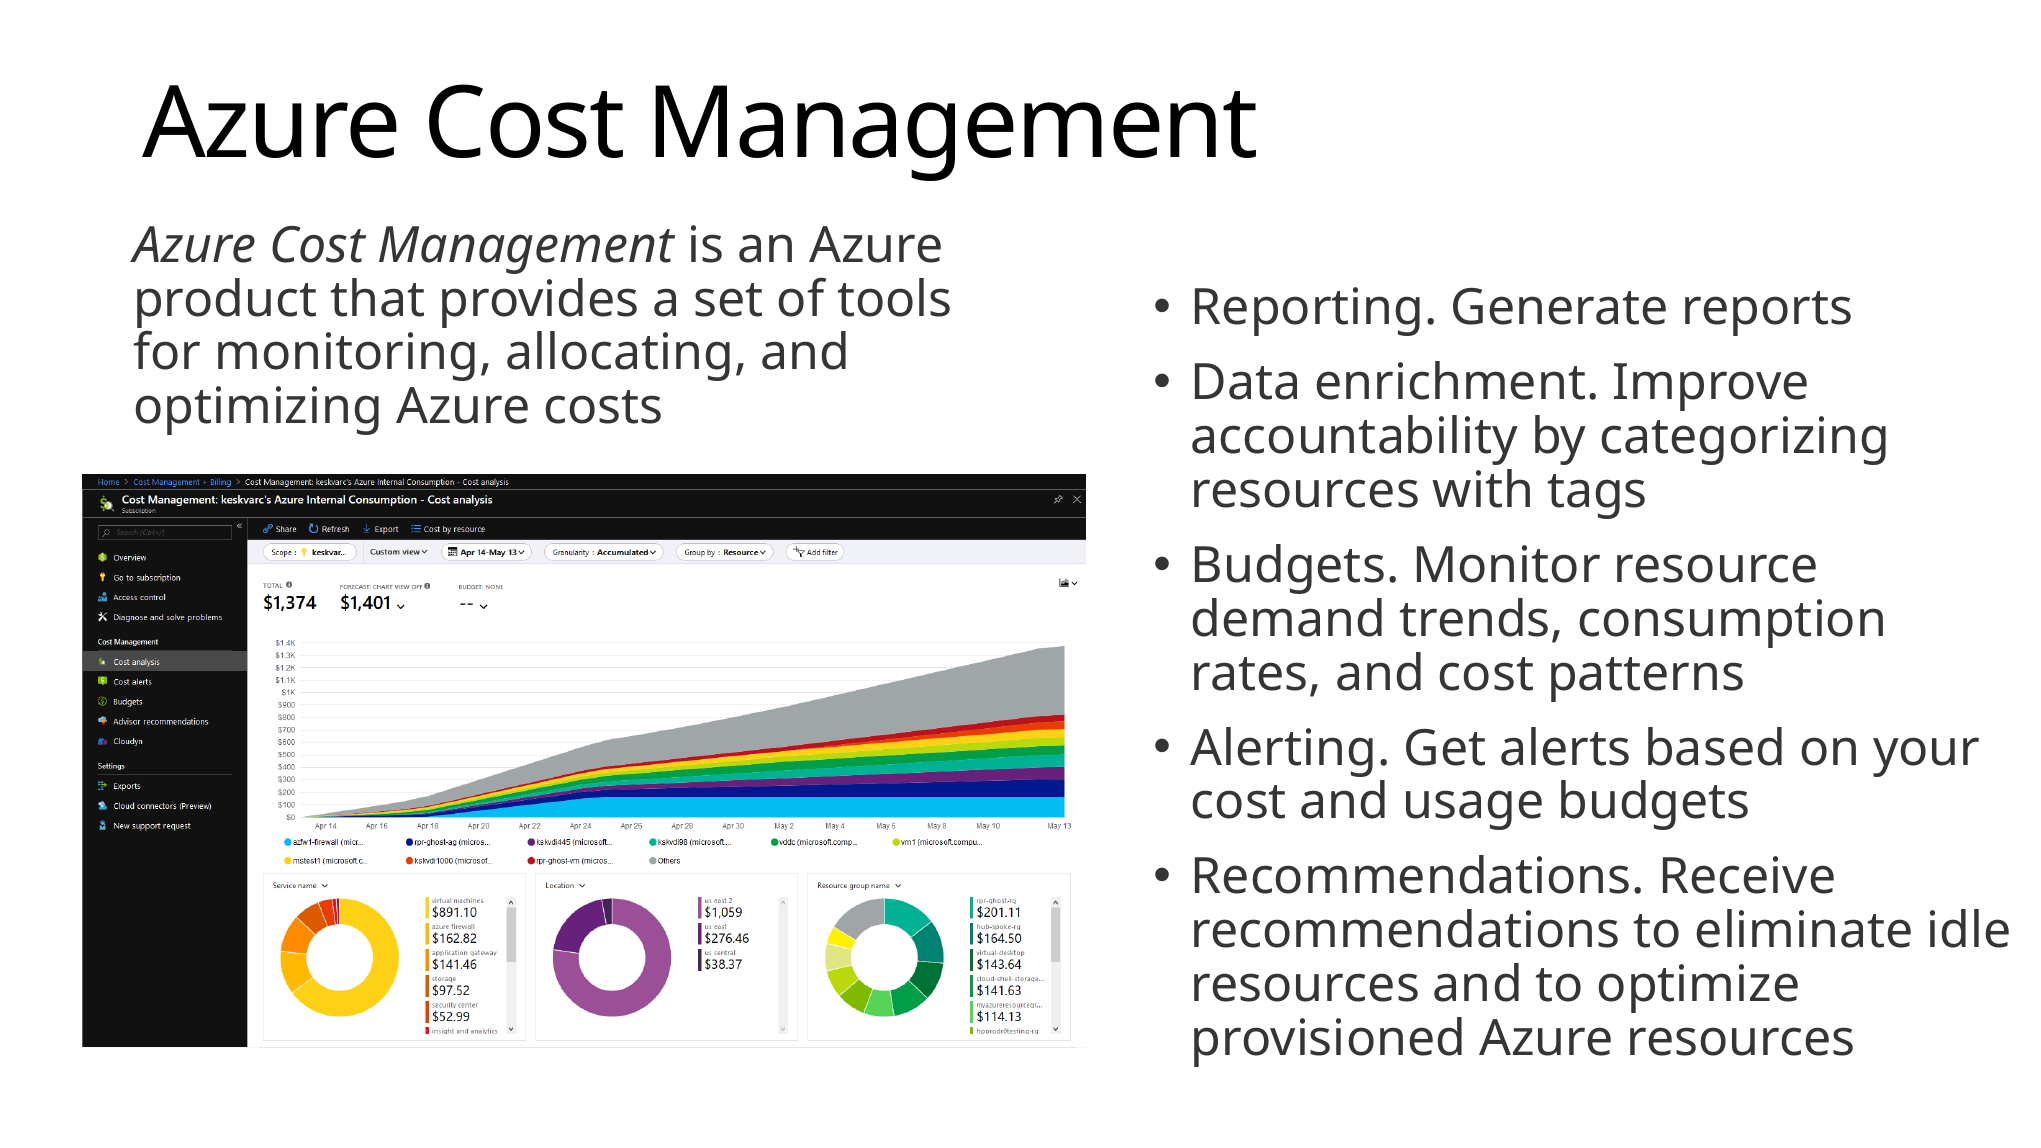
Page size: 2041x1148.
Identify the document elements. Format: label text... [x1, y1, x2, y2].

text_box Reporting. Generate reports Data enrichment. Improve accountability by categorizing resources with tags Budgets. Monitor resource demand trends, consumption rates, and cost patterns Alerting. Get alerts based on your cost and usage budgets Recommendations. Receive recommendations to eliminate idle resources and to optimize provisioned Azure resources [1138, 273, 2040, 1148]
title Azure Cost Management [118, 56, 1508, 177]
picture [82, 473, 1086, 1049]
text_box Azure Cost Management is an Azure product that provides a set of tools for monitoring, allocating, and optimizing Azure costs [118, 211, 1013, 473]
